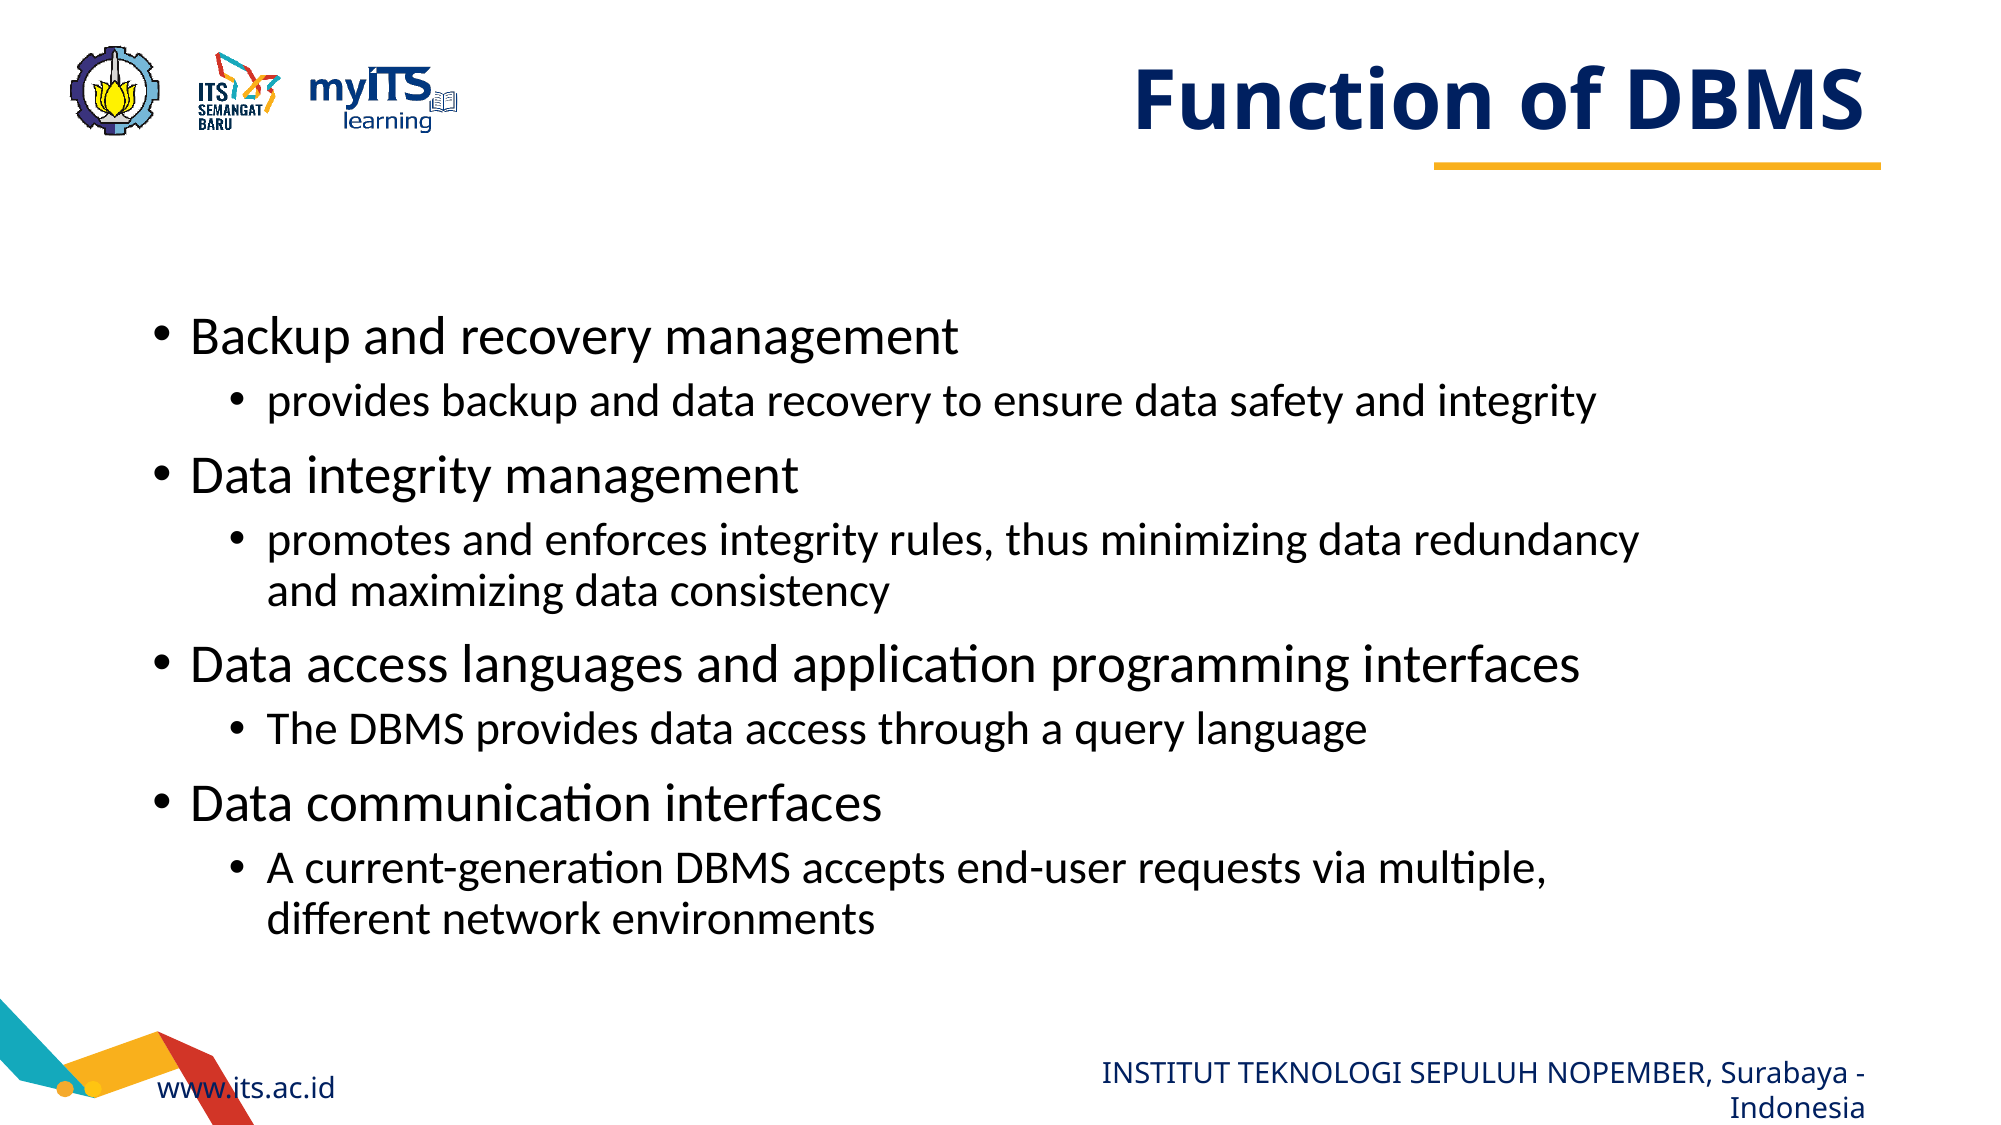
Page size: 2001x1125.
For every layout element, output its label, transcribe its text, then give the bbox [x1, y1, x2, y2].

text_box INSTITUT TEKNOLOGI SEPULUH NOPEMBER, Surabaya - Indonesia [944, 1046, 1881, 1125]
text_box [56, 1080, 102, 1098]
picture [69, 45, 160, 136]
picture [188, 39, 482, 150]
text_box Function of DBMS [696, 17, 1881, 156]
picture [0, 1019, 275, 1125]
text_box www.its.ac.id [275, 1061, 785, 1112]
text_box [1433, 161, 1882, 171]
list Backup and recovery management provides backup and data recovery to ensure data safety and integrity Data integrity management promotes and enforces integrity rules, thus minimizing data redundancy and maximizing data consistency Data access languages and application programming interfaces The DBMS provides data access through a query language Data communication interfaces A current-generation DBMS accepts end-user requests via multiple, different network environments [137, 299, 1672, 1014]
